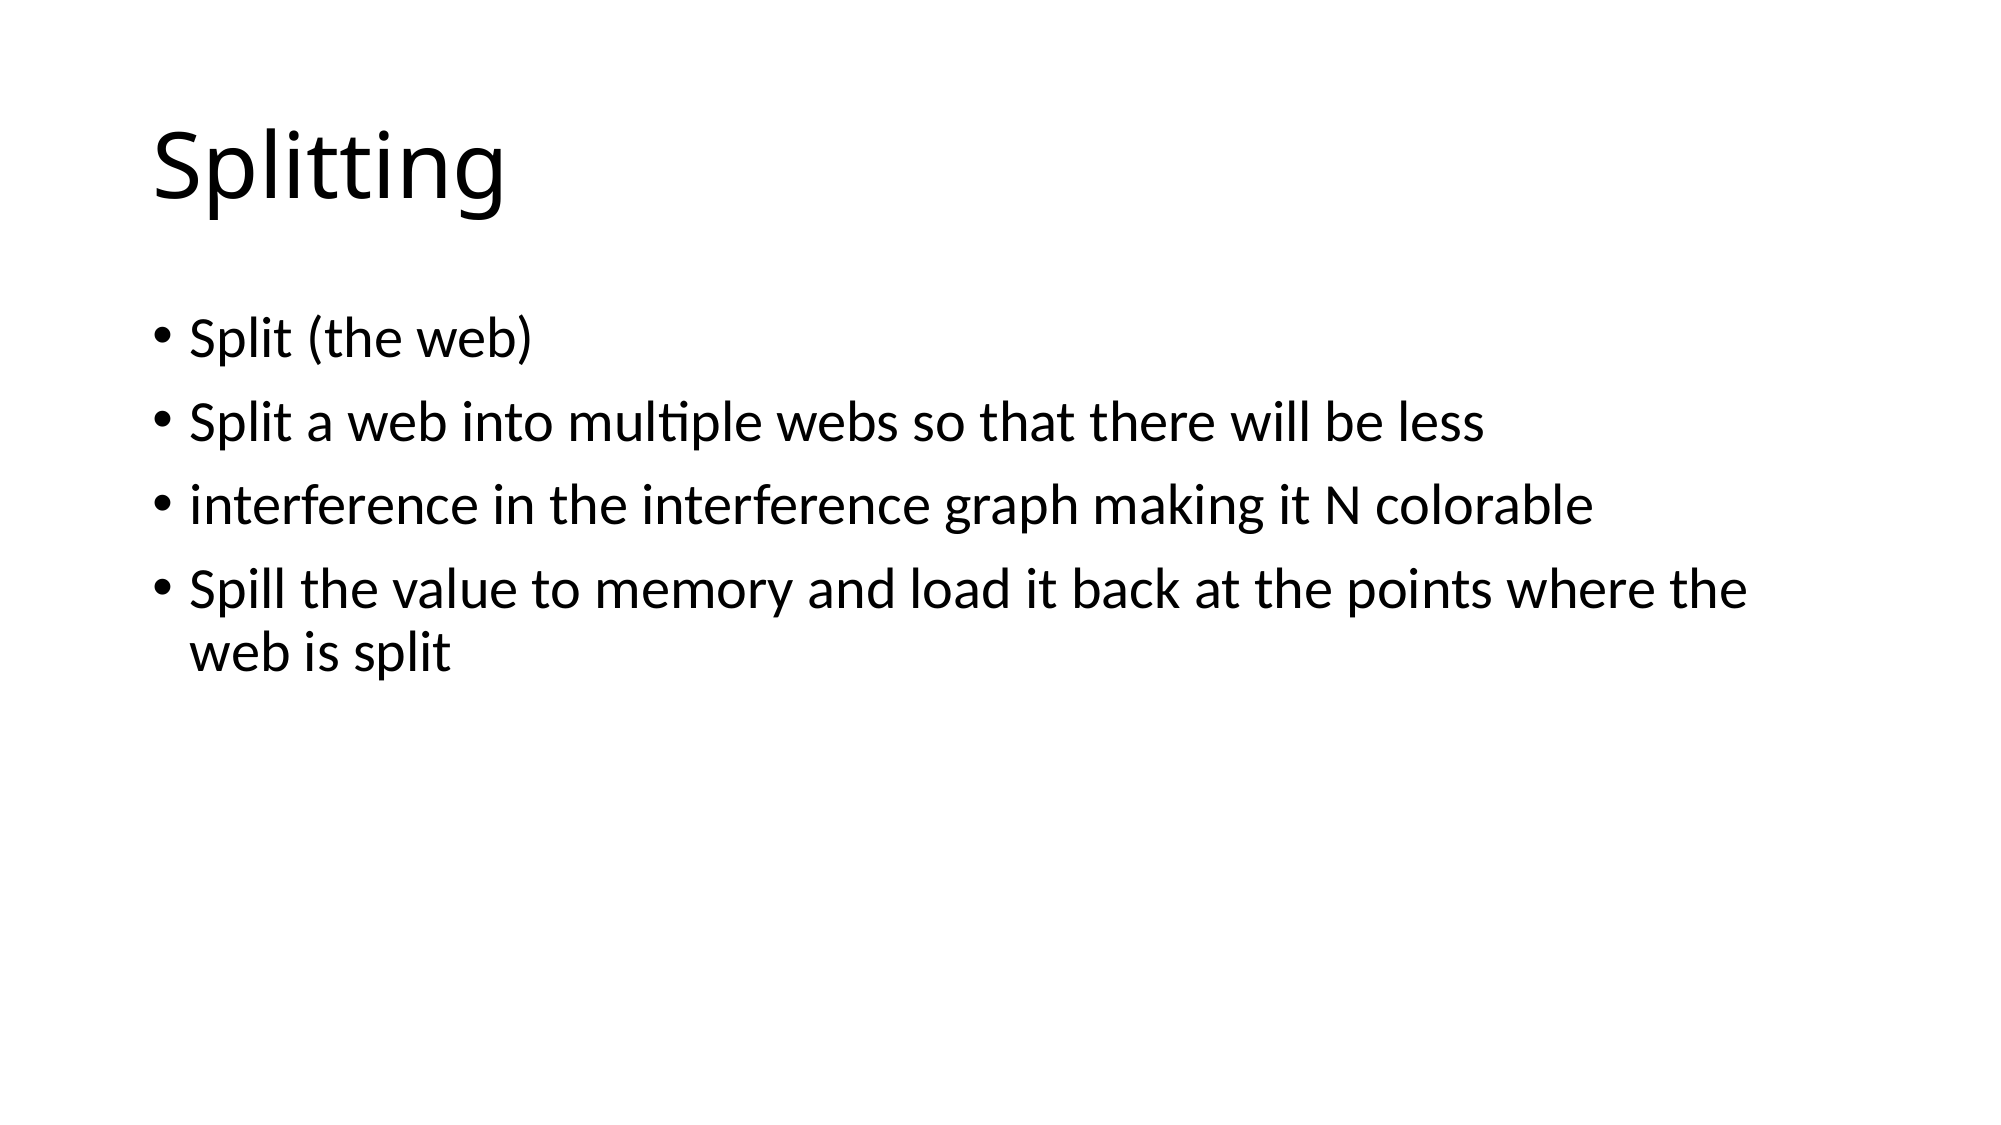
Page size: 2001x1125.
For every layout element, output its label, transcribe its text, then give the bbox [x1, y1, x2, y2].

title Splitting [137, 59, 1863, 278]
list Split (the web) Split a web into multiple webs so that there will be less interference in the interference graph making it N colorable Spill the value to memory and load it back at the points where the web is split [137, 299, 1863, 1014]
